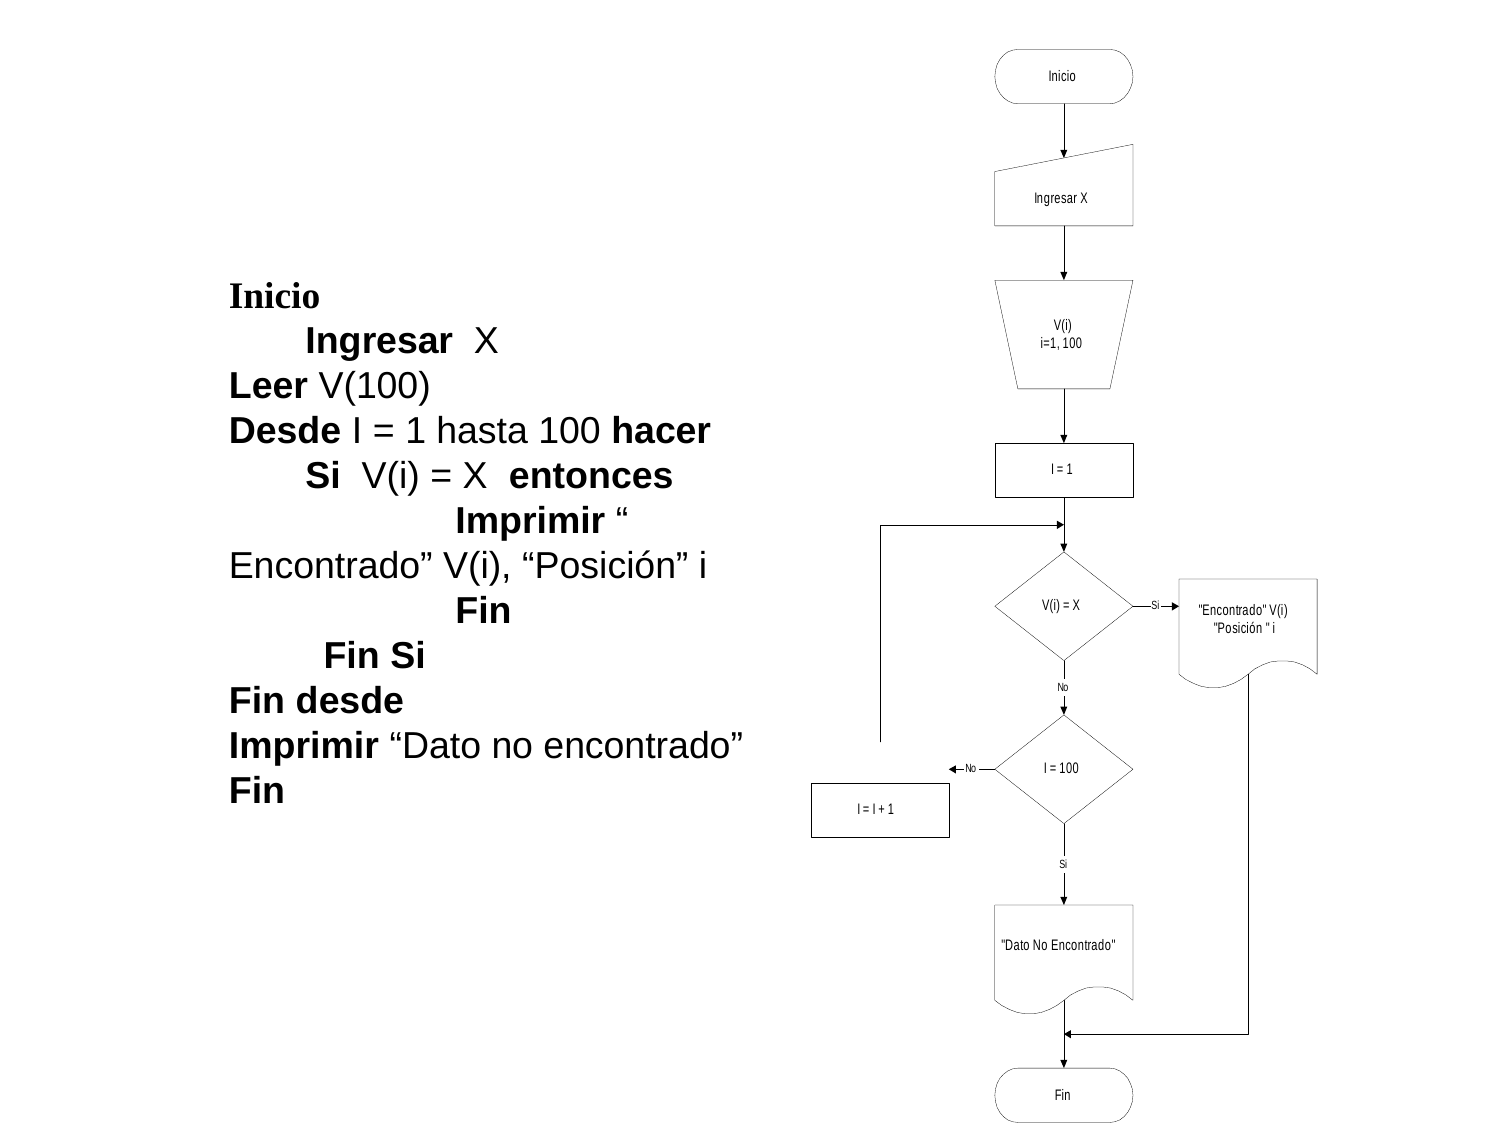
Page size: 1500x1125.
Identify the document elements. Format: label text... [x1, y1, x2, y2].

text_box Inicio Ingresar X Leer V(100) Desde I = 1 hasta 100 hacer Si V(i) = X entonces Imprimir “ Encontrado” V(i), “Posición” i Fin Fin Si Fin desde Imprimir “Dato no encontrado” Fin [140, 263, 774, 811]
picture [808, 46, 1320, 1125]
